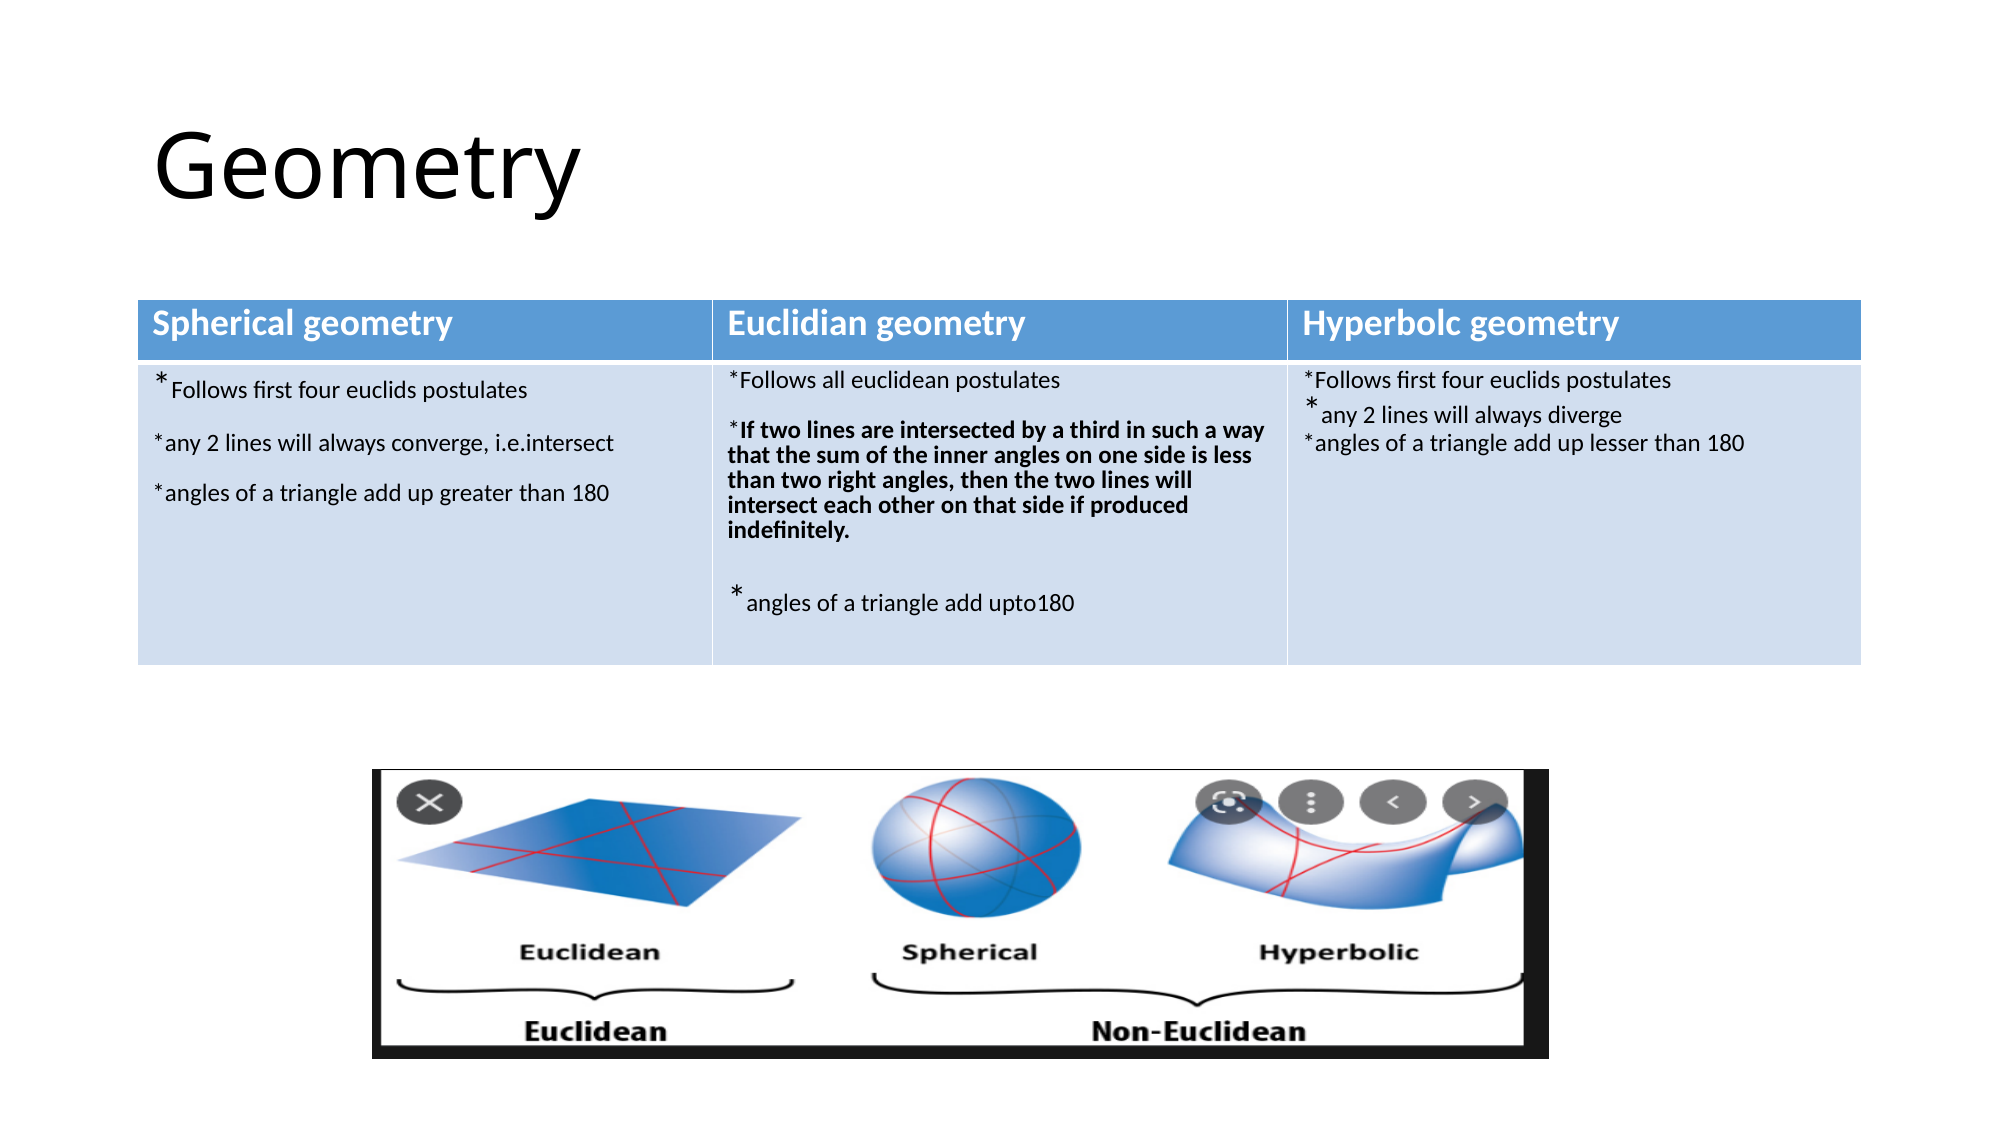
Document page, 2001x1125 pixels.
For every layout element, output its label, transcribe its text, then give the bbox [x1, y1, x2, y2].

table_cell *Follows first four euclids postulates *any 2 lines will always converge, i.e.intersect *angles of a triangle add up greater than 180 [138, 365, 712, 665]
table_header Spherical geometry [138, 300, 712, 360]
table_header Euclidian geometry [713, 300, 1287, 360]
table_cell *Follows first four euclids postulates *any 2 lines will always diverge *angles of a triangle add up lesser than 180 [1288, 365, 1861, 665]
table_header Hyperbolc geometry [1288, 300, 1861, 360]
title Geometry [137, 59, 1863, 278]
table_cell *Follows all euclidean postulates *If two lines are intersected by a third in such a way that the sum of the inner angles on one side is less than two right angles, then the two lines will intersect each other on that side if produced indefinitely. *angles of a triangle add upto180 [713, 365, 1287, 665]
picture [372, 769, 1549, 1059]
